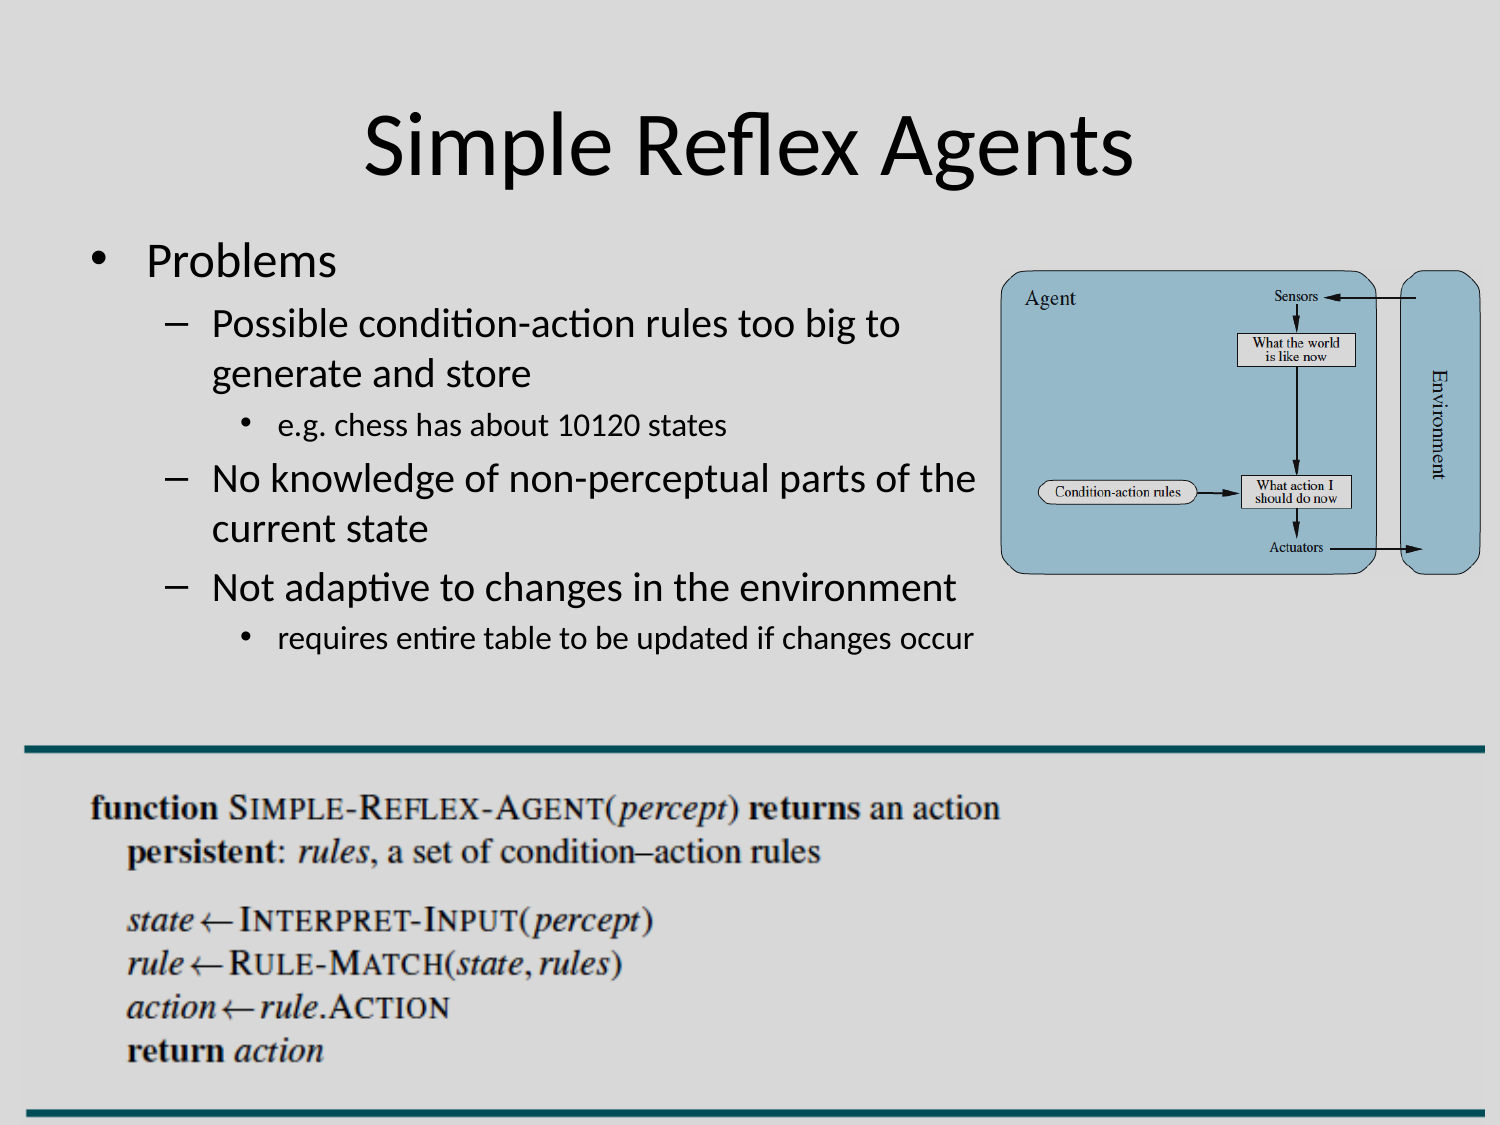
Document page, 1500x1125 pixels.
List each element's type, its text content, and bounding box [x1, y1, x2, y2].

picture [999, 266, 1483, 577]
picture [21, 743, 1485, 1125]
title Simple Reflex Agents [75, 45, 1425, 233]
list Problems Possible condition-action rules too big to generate and store e.g. chess has about 10120 states No knowledge of non-perceptual parts of the current state Not adaptive to changes in the environment requires entire table to be updated if changes occur [75, 233, 998, 733]
